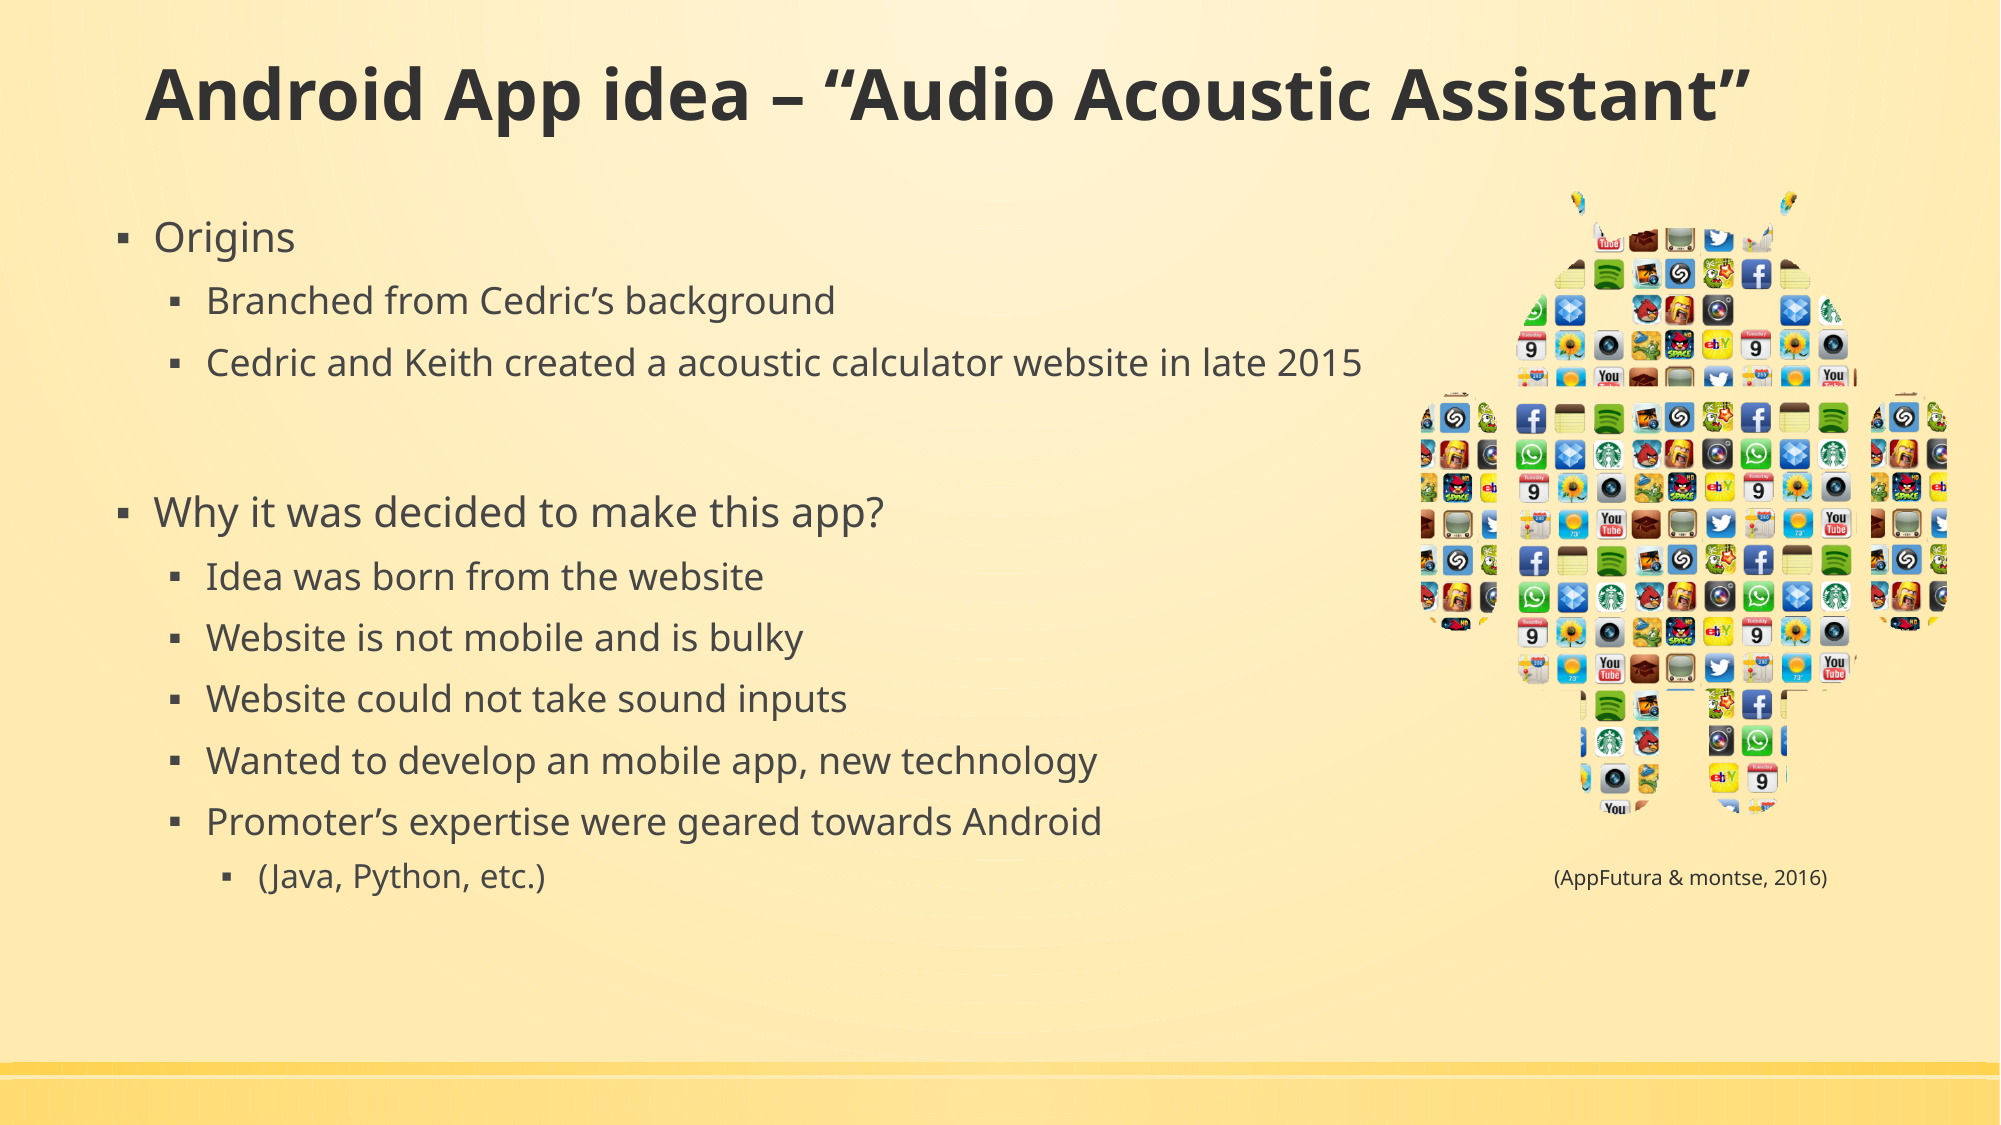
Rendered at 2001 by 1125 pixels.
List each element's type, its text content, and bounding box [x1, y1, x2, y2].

list Origins Branched from Cedric’s background Cedric and Keith created a acoustic calculator website in late 2015 Why it was decided to make this app? Idea was born from the website Website is not mobile and is bulky Website could not take sound inputs Wanted to develop an mobile app, new technology Promoter’s expertise were geared towards Android (Java, Python, etc.) [93, 209, 1654, 1125]
text_box (AppFutura & montse, 2016) [1406, 857, 1975, 898]
title Android App idea – “Audio Acoustic Assistant” [130, 0, 1779, 144]
picture [1366, 183, 2000, 818]
